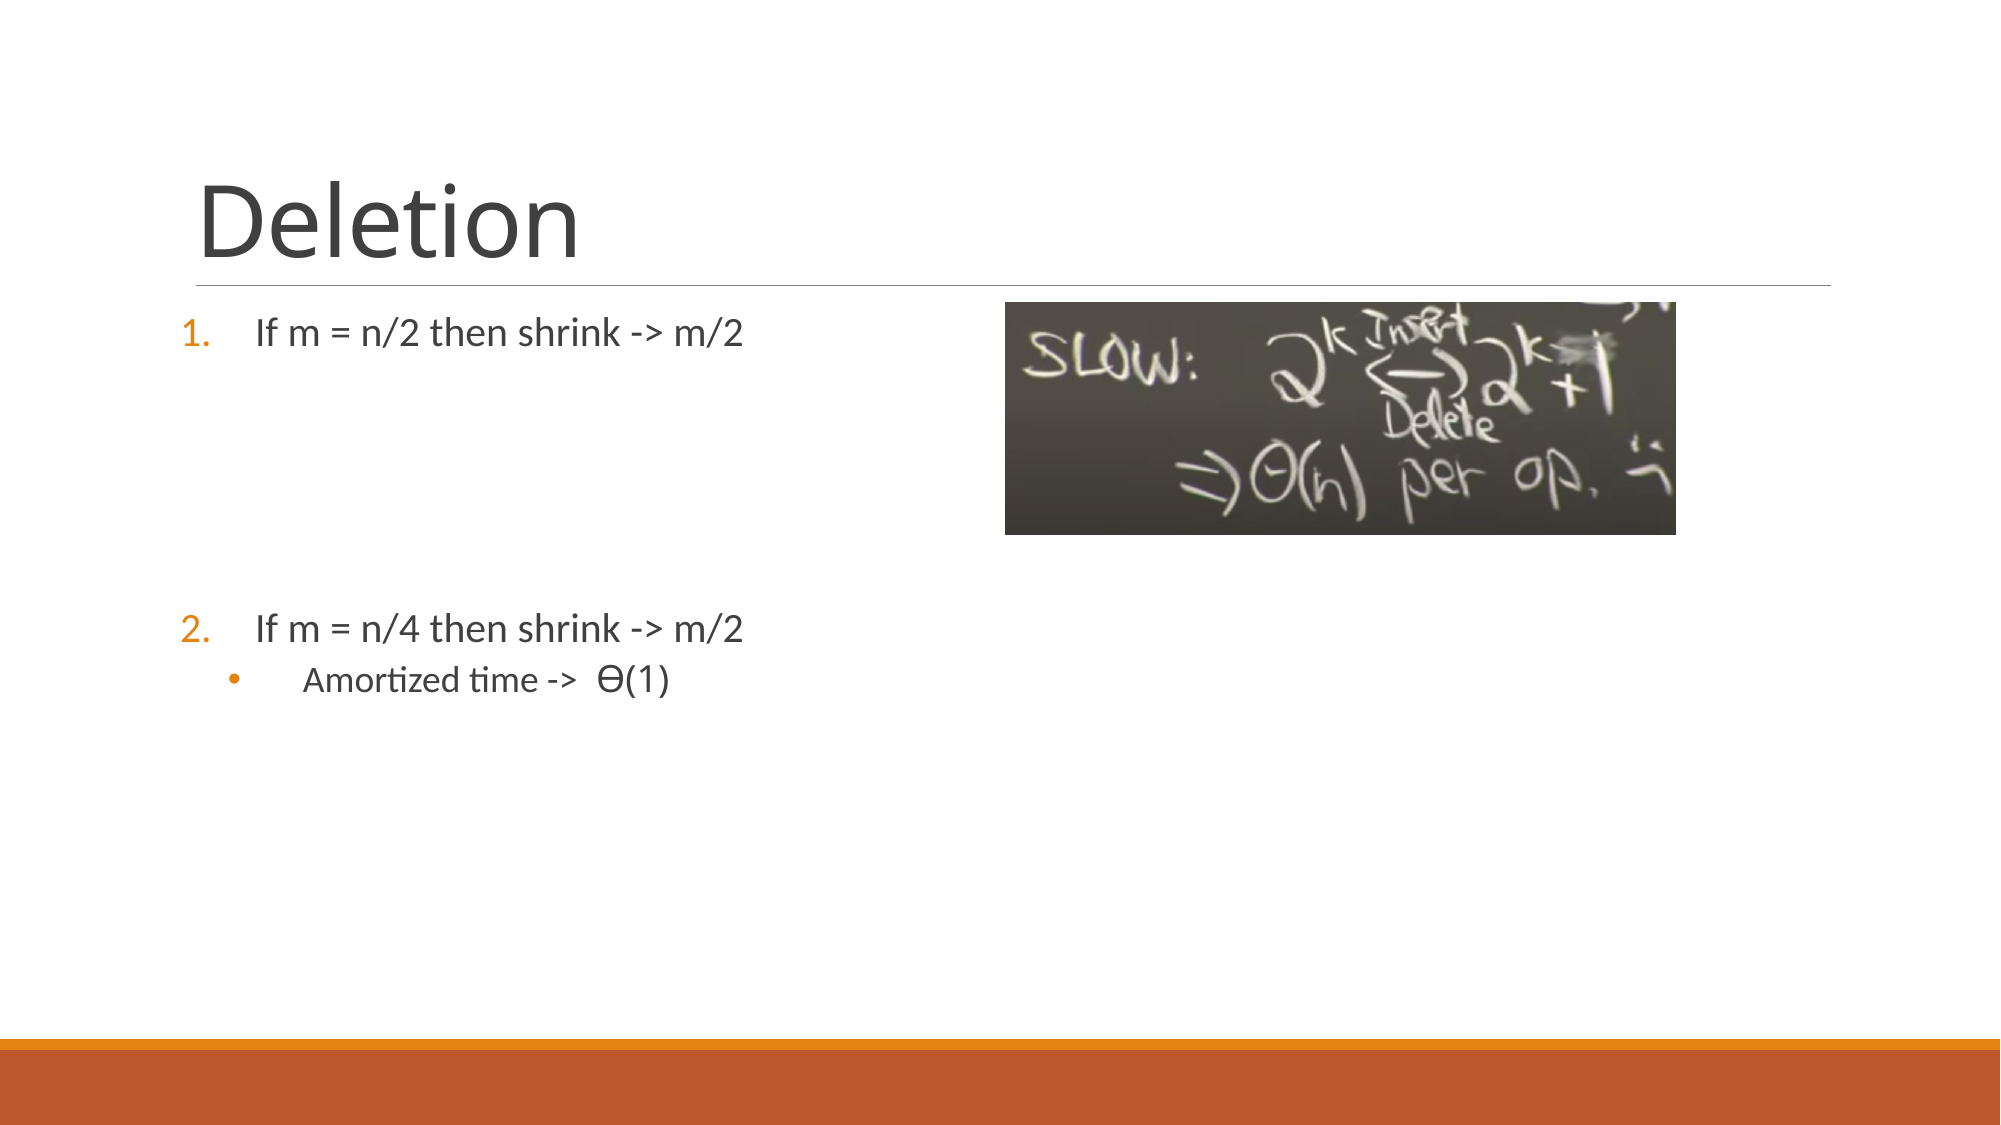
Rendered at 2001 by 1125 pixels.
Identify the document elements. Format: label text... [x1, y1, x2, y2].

picture [1004, 302, 1676, 536]
list If m = n/2 then shrink -> m/2 If m = n/4 then shrink -> m/2 Amortized time -> Ɵ(1) [180, 302, 1830, 963]
title Deletion [180, 47, 1830, 285]
